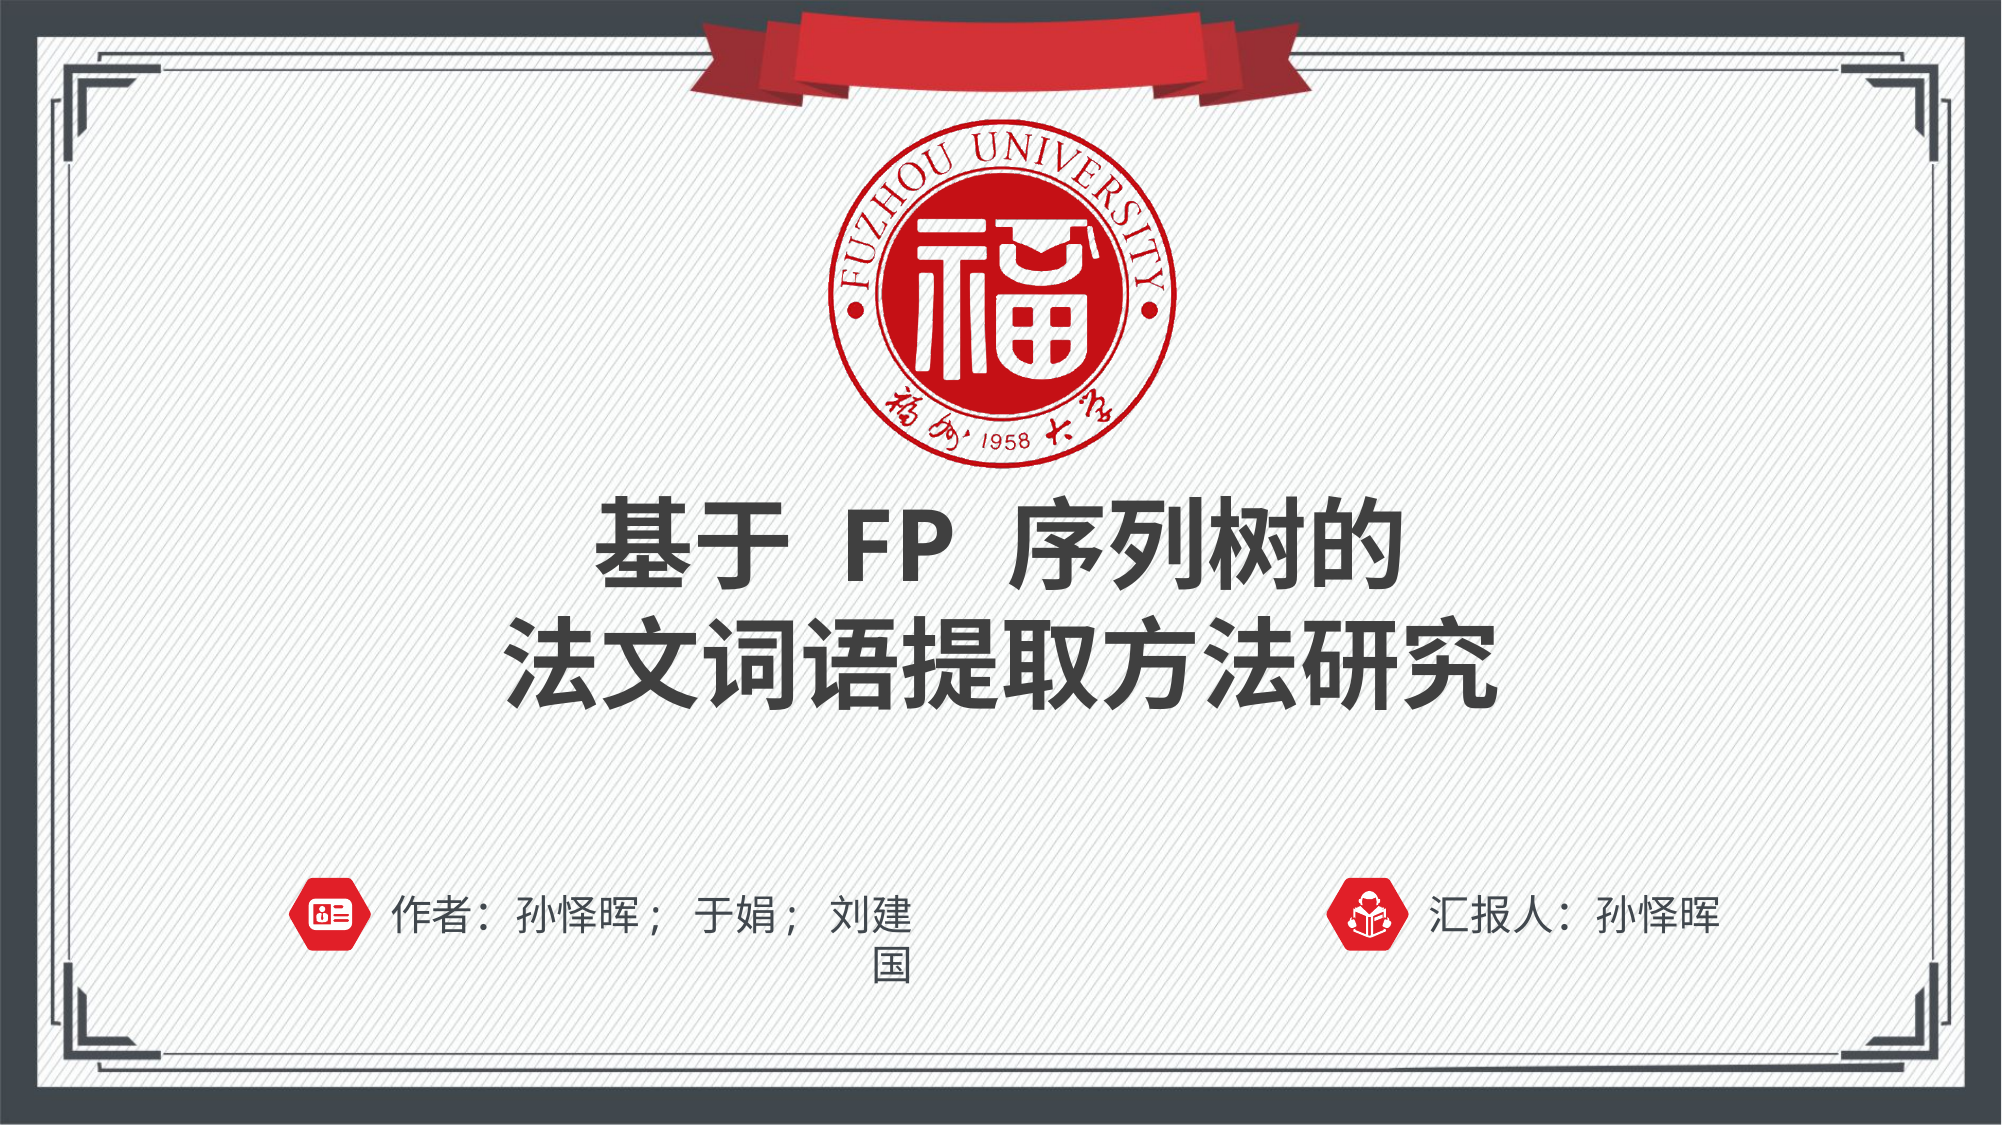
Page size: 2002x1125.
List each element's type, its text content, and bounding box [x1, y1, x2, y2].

text_box [1326, 877, 1409, 951]
text_box 汇报人：孙怿晖 [1413, 881, 1820, 947]
picture [0, 0, 2002, 1125]
text_box 作者：孙怿晖; 于娟; 刘建国 [359, 881, 928, 997]
text_box 基于 FP 序列树的 法文词语提取方法研究 [78, 530, 1923, 672]
text_box [1347, 890, 1392, 938]
text_box [288, 877, 359, 951]
text_box [308, 898, 353, 931]
